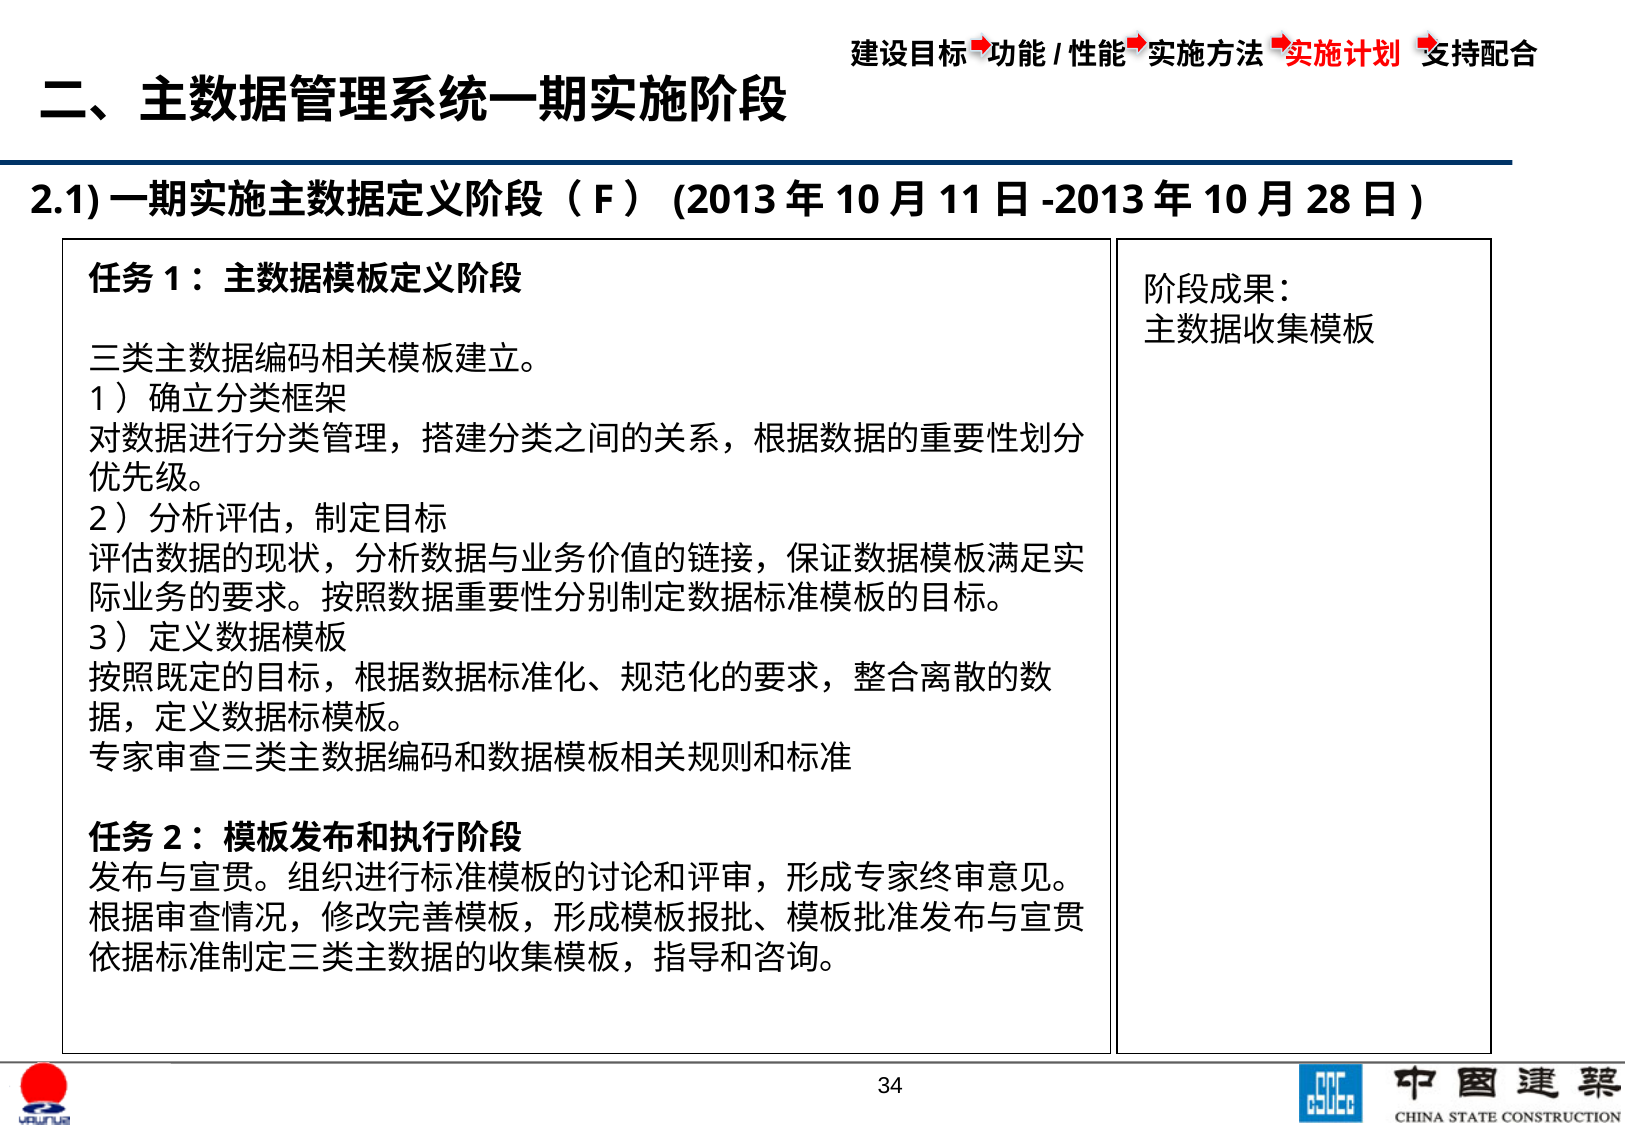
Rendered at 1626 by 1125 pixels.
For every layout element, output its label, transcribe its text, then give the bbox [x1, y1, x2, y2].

text_box [1416, 30, 1440, 56]
text_box 建设目标 功能/性能 实施方法 实施计划 支持配合 [835, 17, 1604, 78]
slide_number 33 [862, 1047, 1100, 1125]
text_box 二、主数据管理系统一期实施阶段 [3, 40, 789, 154]
text_box [969, 32, 993, 58]
text_box 2.1)一期实施主数据定义阶段（F）(2013年10月11日-2013年10月28日) [15, 138, 1479, 258]
text_box [1125, 30, 1149, 56]
text_box 任务1：主数据模板定义阶段 三类主数据编码相关模板建立。 1）确立分类框架 对数据进行分类管理，搭建分类之间的关系，根据数据的重要性划分优先级。 2）分析评估，制定目标 评估数据的现状，分析数据与业务价值的链接，保证数据模板满足实际业务的要求。按照数据重要性分别制定数据标准模板的目标。 3）定义数据模板 按照既定的目标，根据数据标准化、规范化的要求，整合离散的数据，定义数据标模板。 专家审查三类主数据编码和数据模板相关规则和标准 任务2：模板发布和执行阶段 发布与宣贯。组织进行标准模板的讨论和评审，形成专家终审意见。 根据审查情况，修改完善模板，形成模板报批、模板批准发布与宣贯 依据标准制定三类主数据的收集模板，指导和咨询。 [73, 249, 1111, 983]
picture [1299, 1064, 1621, 1123]
picture [9, 1062, 70, 1125]
text_box [62, 258, 1111, 1054]
text_box 阶段成果： 主数据收集模板 [1128, 261, 1498, 356]
text_box [1117, 238, 1491, 1054]
text_box [1270, 30, 1293, 56]
